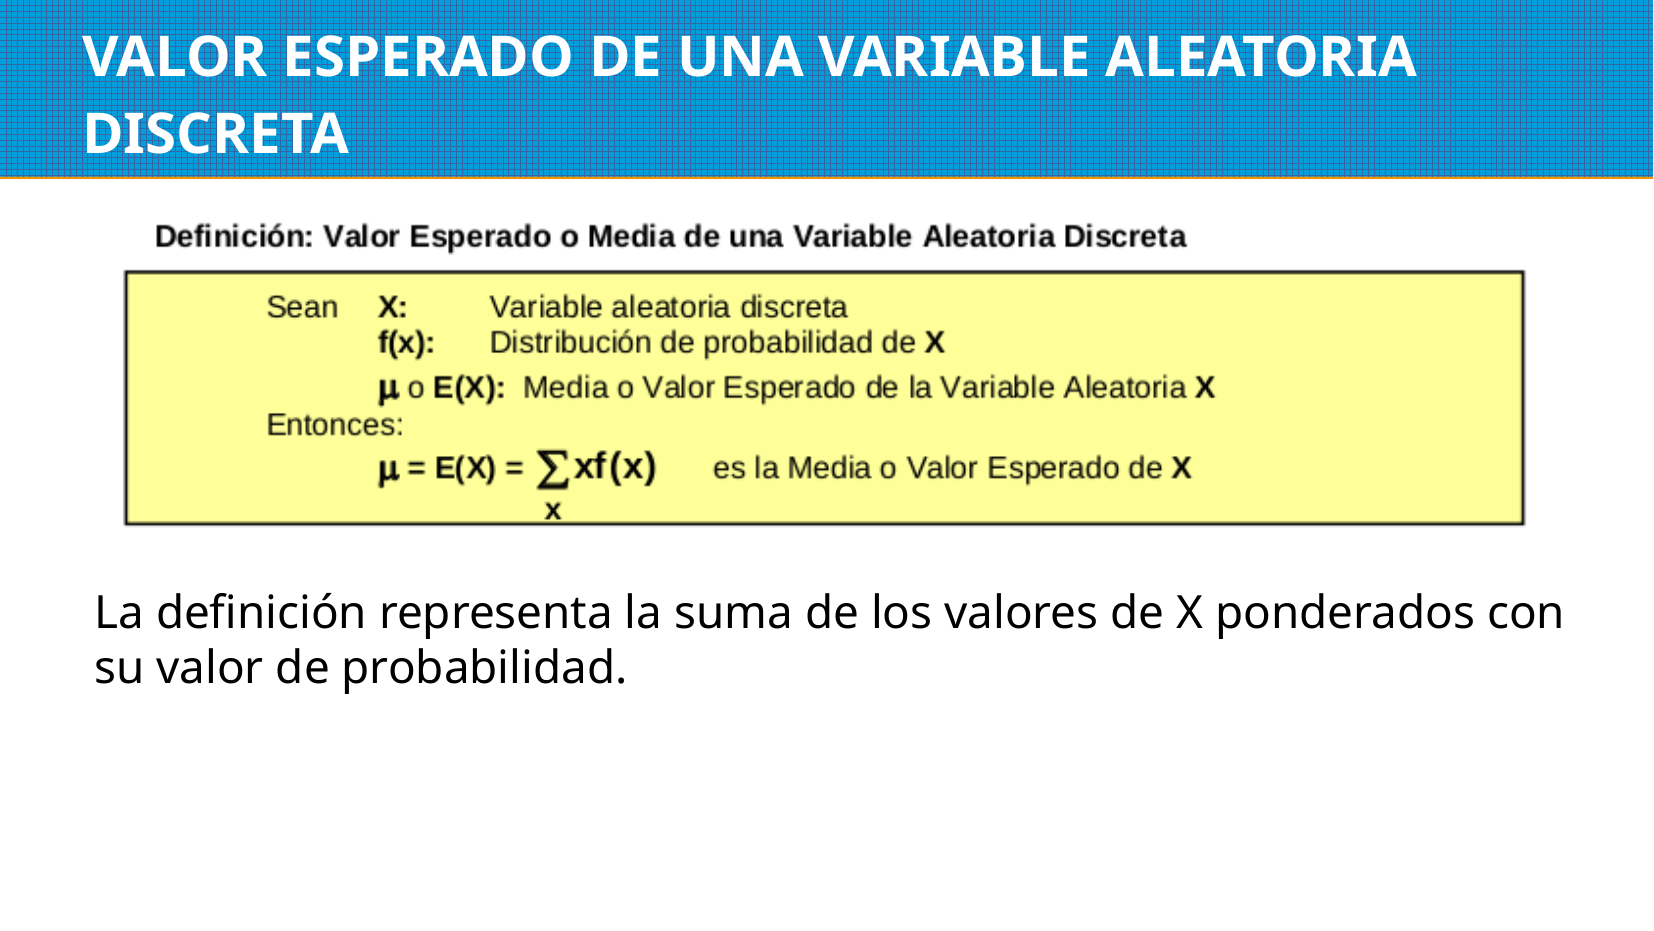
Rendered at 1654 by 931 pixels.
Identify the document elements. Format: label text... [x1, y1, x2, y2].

picture [0, 179, 1654, 931]
text_box VALOR ESPERADO DE UNA VARIABLE ALEATORIA DISCRETA [82, 14, 1571, 170]
text_box La definición representa la suma de los valores de X ponderados con su valor de probabilidad. [88, 578, 1594, 697]
